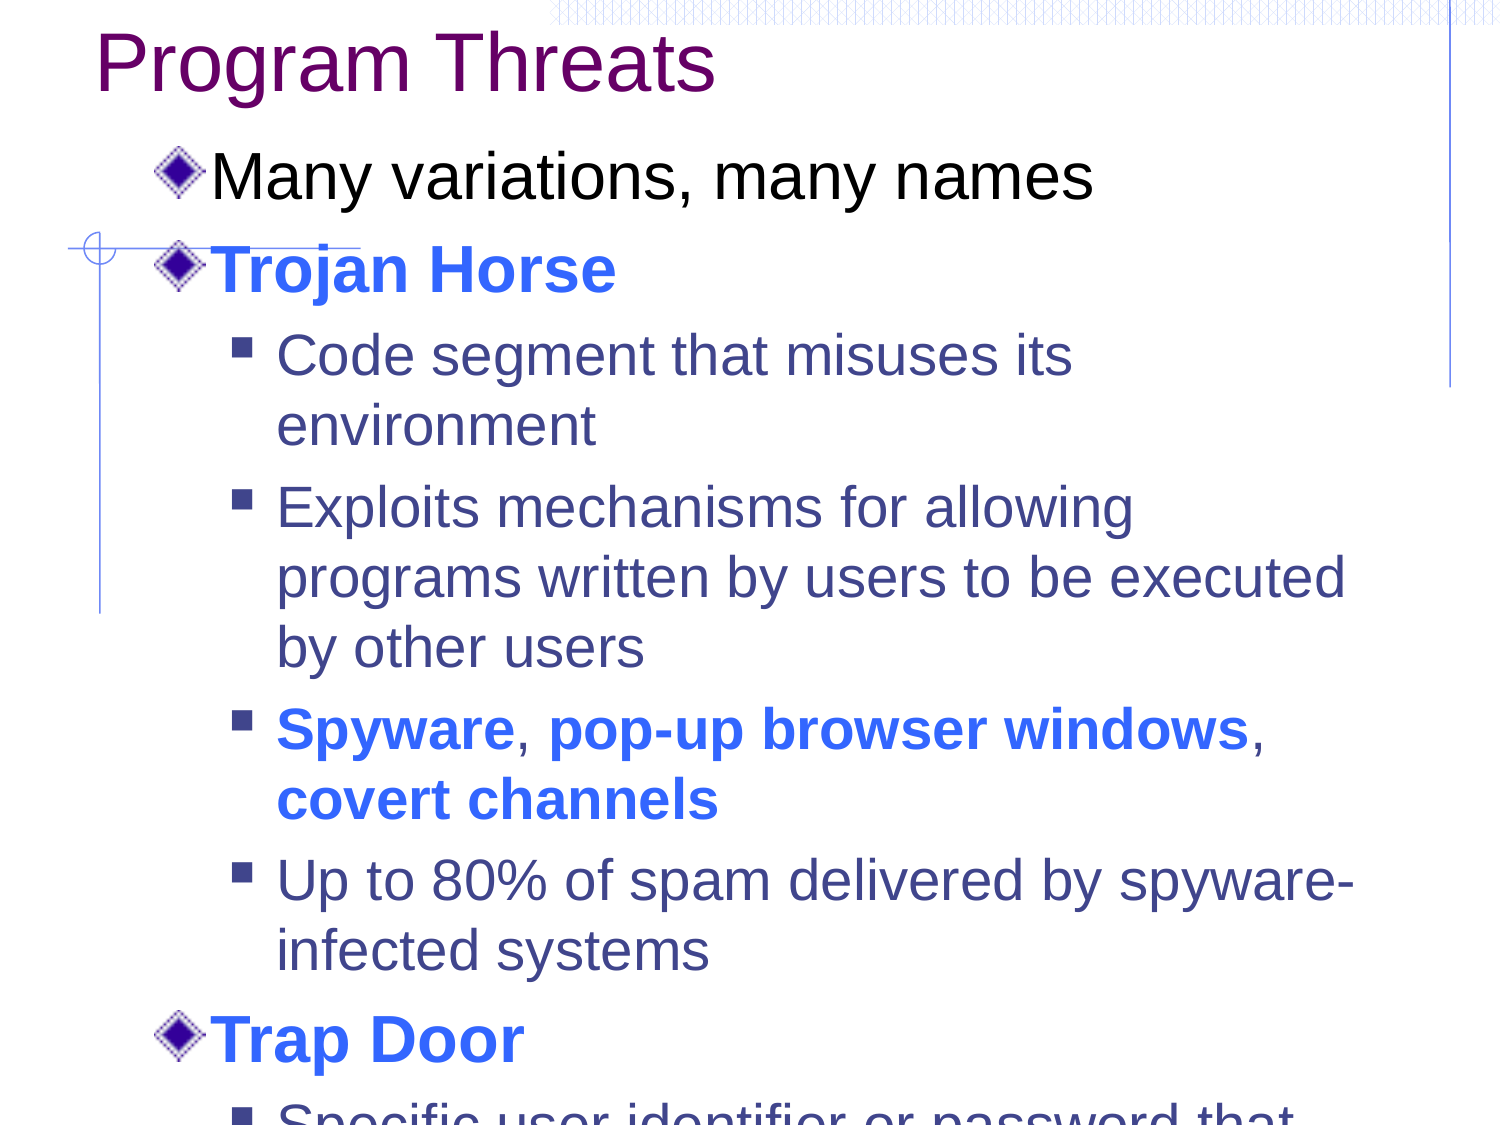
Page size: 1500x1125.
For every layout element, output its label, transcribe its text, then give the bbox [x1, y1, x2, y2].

list Many variations, many names Trojan Horse Code segment that misuses its environment Exploits mechanisms for allowing programs written by users to be executed by other users Spyware, pop-up browser windows, covert channels Up to 80% of spam delivered by spyware-infected systems Trap Door Specific user identifier or password that circumvents normal security procedures Could be included in a compiler How to detect them? [138, 124, 1404, 995]
title Program Threats [79, 20, 1430, 116]
picture [154, 146, 206, 199]
picture [154, 240, 206, 292]
picture [154, 1010, 206, 1062]
